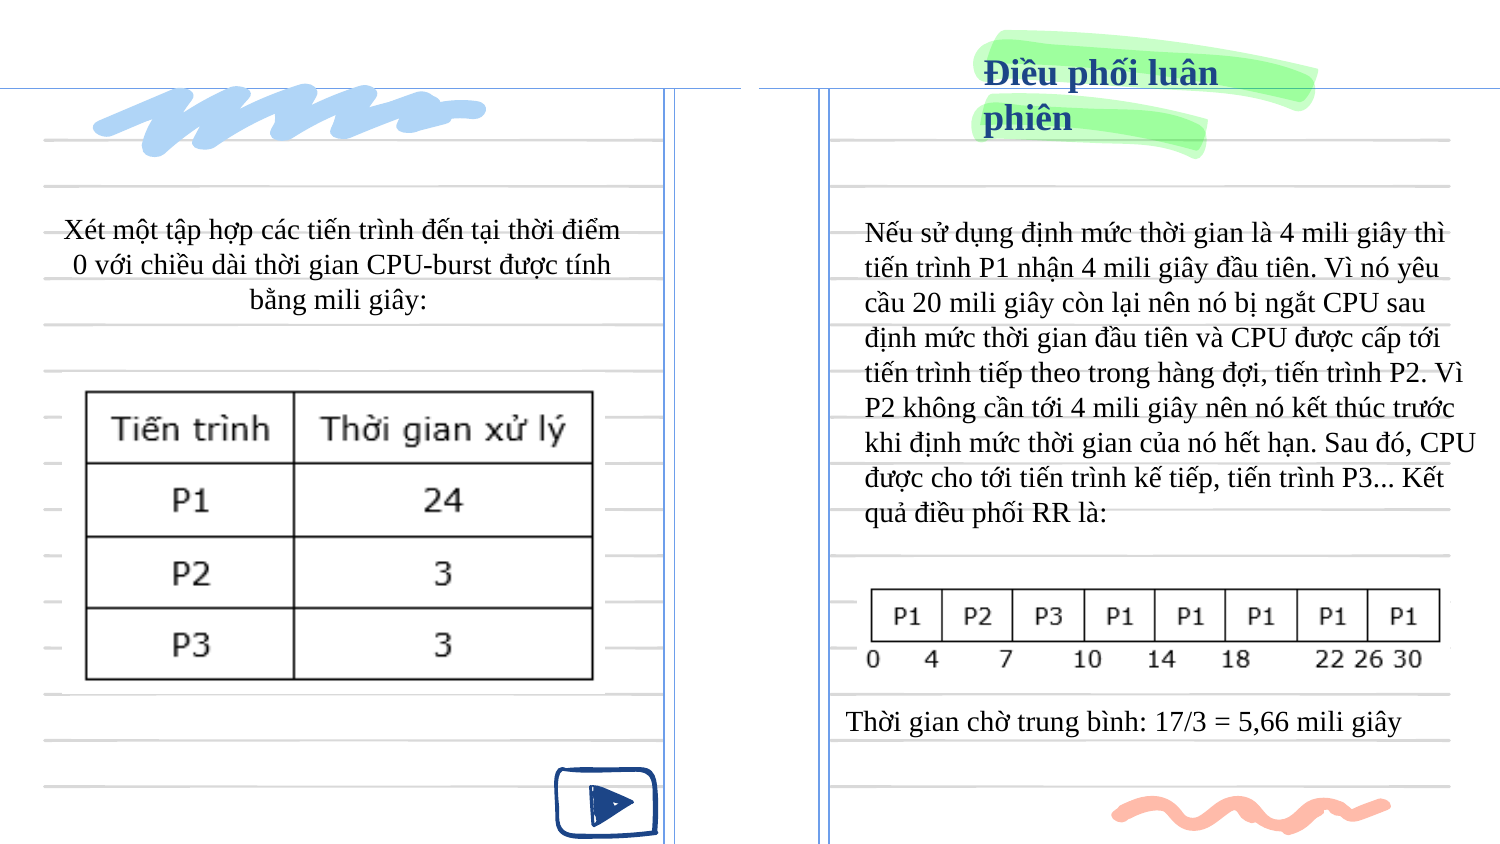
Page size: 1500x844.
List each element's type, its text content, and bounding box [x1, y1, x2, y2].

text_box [1108, 796, 1396, 835]
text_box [553, 766, 660, 840]
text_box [87, 84, 492, 157]
title Điều phối luân phiên [983, 121, 1278, 198]
text_box Thời gian chờ trung bình: 17/3 = 5,66 mili giây [830, 694, 1500, 745]
picture [62, 371, 605, 695]
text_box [970, 88, 1212, 165]
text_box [971, 29, 1324, 112]
text_box Nếu sử dụng định mức thời gian là 4 mili giây thì tiến trình P1 nhận 4 mili giây đầu tiên. Vì nó yêu cầu 20 mili giây còn lại nên nó bị ngắt CPU sau định mức thời gian đầu tiên và CPU được cấp tới tiến trình tiếp theo trong hàng đợi, tiến trình P2. Vì P2 không cần tới 4 mili giây nên nó kết thúc trước khi định mức thời gian của nó hết hạn. Sau đó, CPU được cho tới tiến trình kế tiếp, tiến trình P3... Kết quả điều phối RR là: [849, 246, 1500, 531]
picture [856, 573, 1450, 682]
text_box Xét một tập hợp các tiến trình đến tại thời điểm 0 với chiều dài thời gian CPU-burst được tính bằng mili giây: [44, 212, 641, 364]
